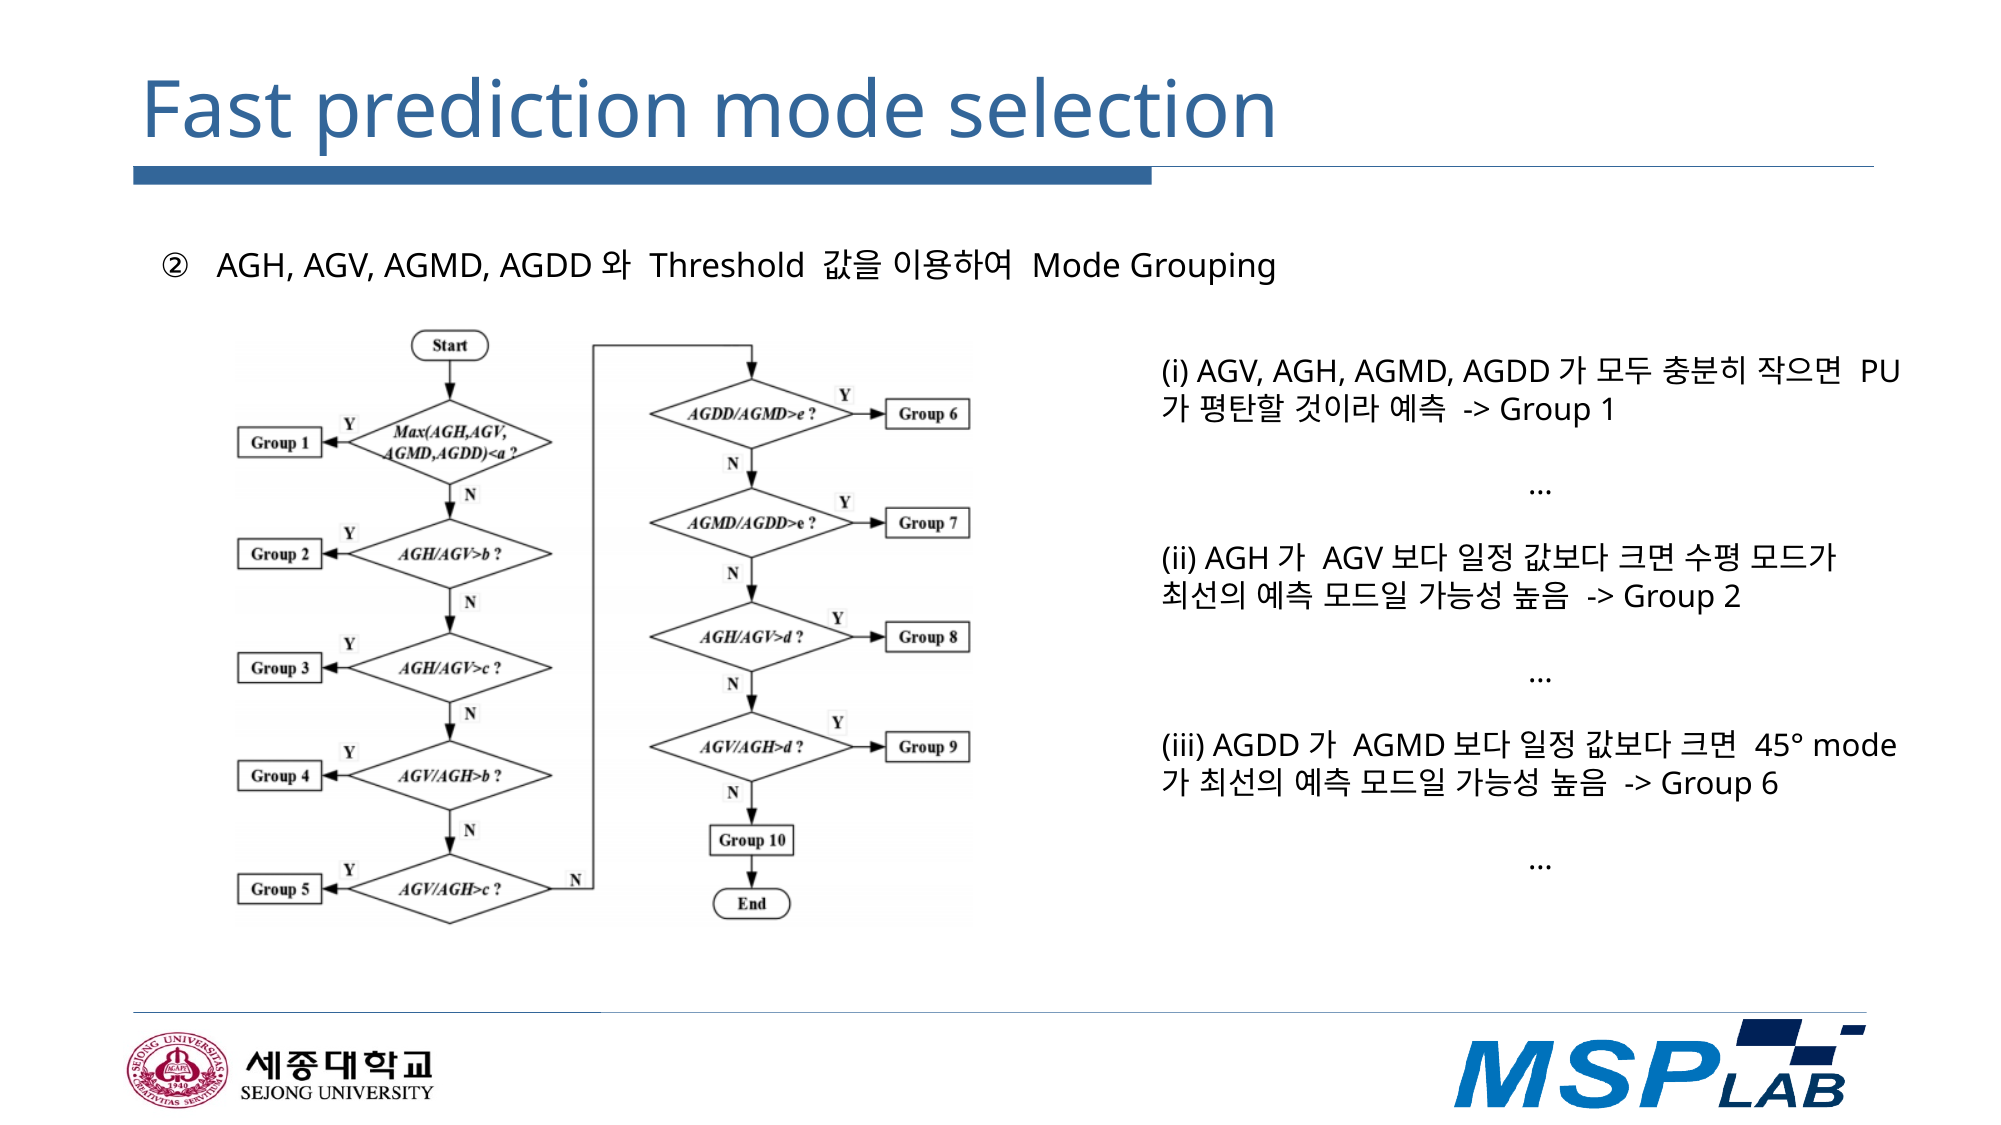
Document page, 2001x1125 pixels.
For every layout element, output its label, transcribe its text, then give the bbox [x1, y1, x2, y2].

picture [123, 1018, 445, 1124]
picture [178, 306, 1045, 928]
title Fast prediction mode selection [125, 50, 1876, 161]
text_box AGH, AGV, AGMD, AGDD와 Threshold 값을 이용하여 Mode Grouping [145, 236, 1615, 332]
text_box (i) AGV, AGH, AGMD, AGDD가 모두 충분히 작으면 PU가 평탄할 것이라 예측 -> Group 1 … (ii) AGH가 AGV보다 일정 값보다 크면 수평 모드가 최선의 예측 모드일 가능성 높음 -> Group 2 … (iii) AGDD가 AGMD보다 일정 값보다 크면 45° mode가 최선의 예측 모드일 가능성 높음 -> Group 6 … [1146, 343, 1935, 958]
picture [1451, 1016, 1876, 1114]
